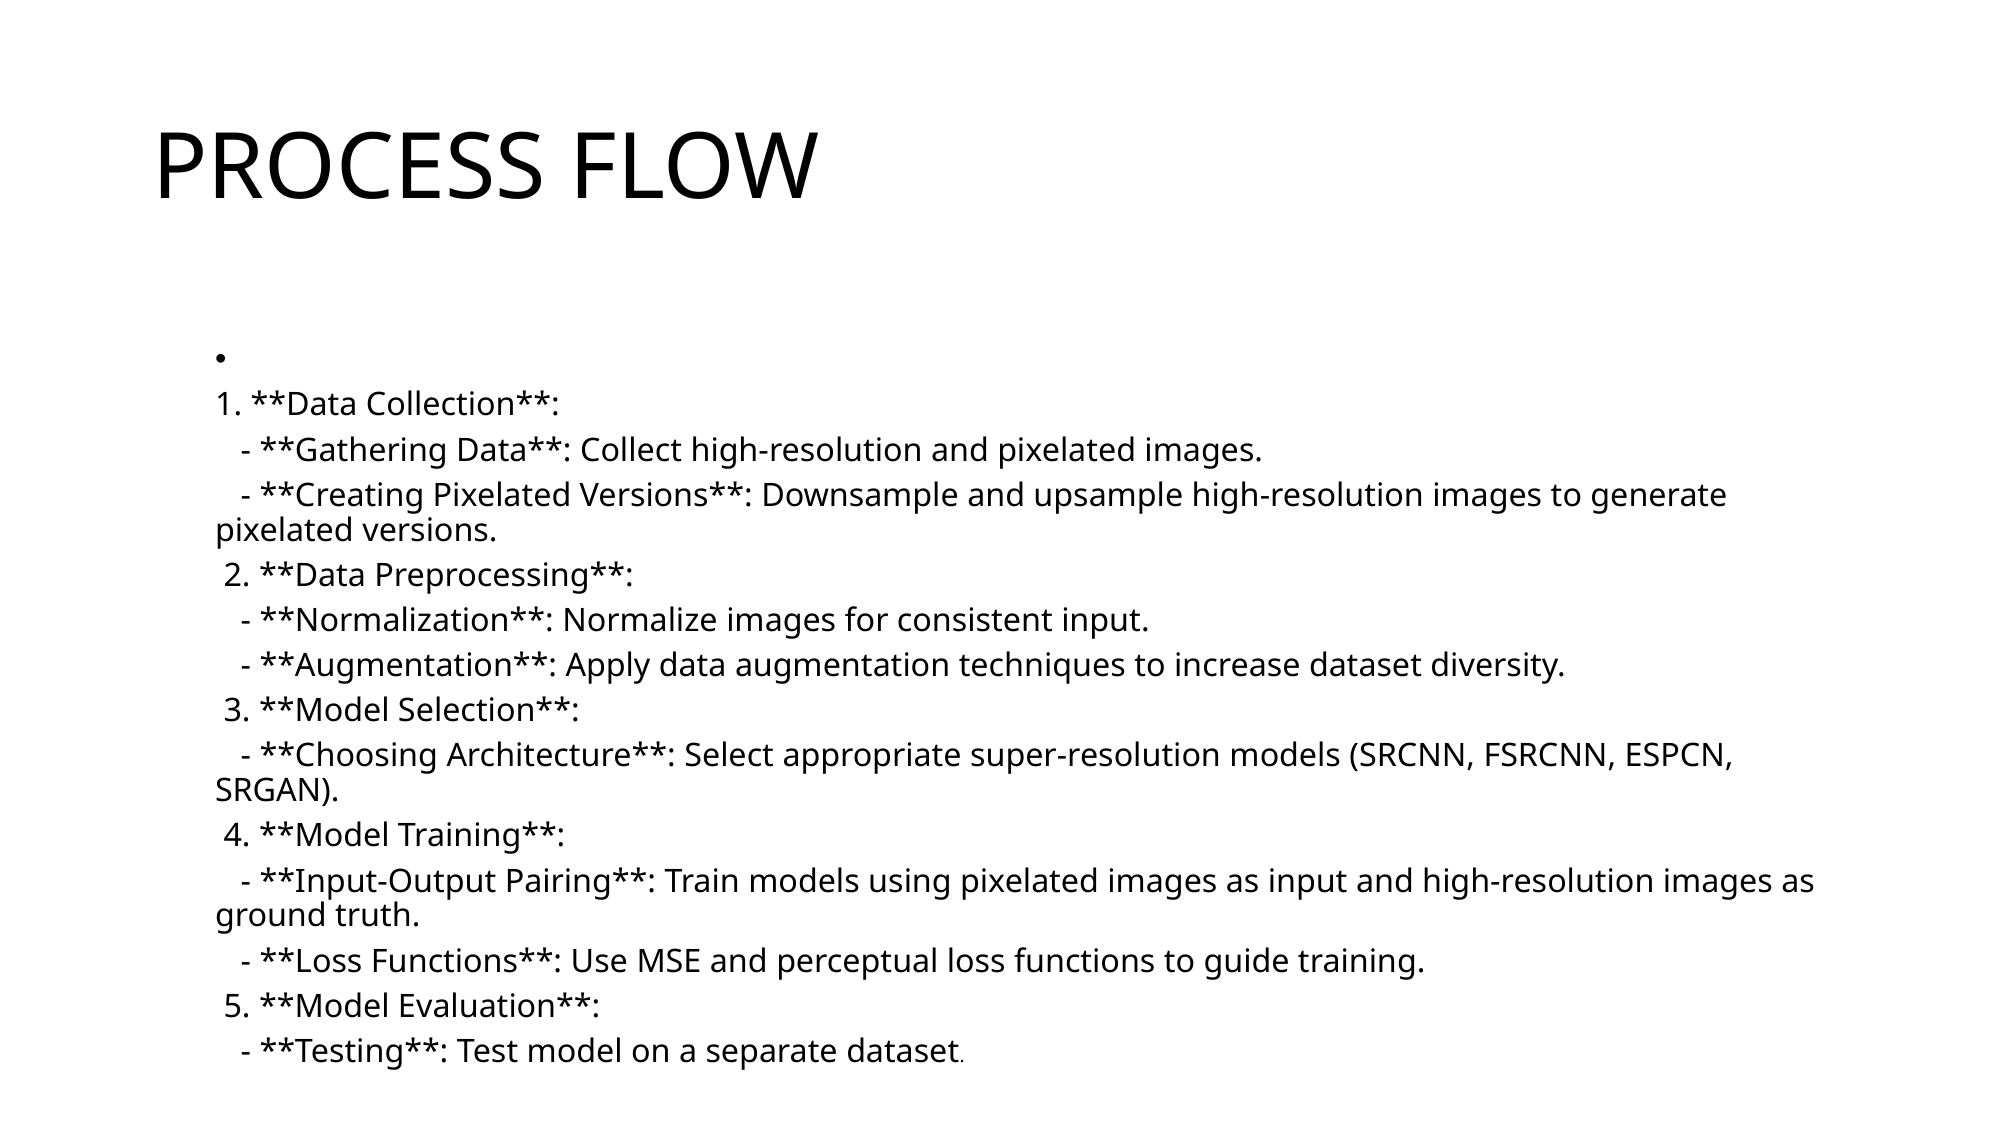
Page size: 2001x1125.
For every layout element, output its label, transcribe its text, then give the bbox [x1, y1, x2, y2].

title PROCESS FLOW [137, 59, 1863, 278]
list 1. **Data Collection**: - **Gathering Data**: Collect high-resolution and pixelated images. - **Creating Pixelated Versions**: Downsample and upsample high-resolution images to generate pixelated versions. 2. **Data Preprocessing**: - **Normalization**: Normalize images for consistent input. - **Augmentation**: Apply data augmentation techniques to increase dataset diversity. 3. **Model Selection**: - **Choosing Architecture**: Select appropriate super-resolution models (SRCNN, FSRCNN, ESPCN, SRGAN). 4. **Model Training**: - **Input-Output Pairing**: Train models using pixelated images as input and high-resolution images as ground truth. - **Loss Functions**: Use MSE and perceptual loss functions to guide training. 5. **Model Evaluation**: - **Testing**: Test model on a separate dataset. [200, 335, 1863, 1088]
